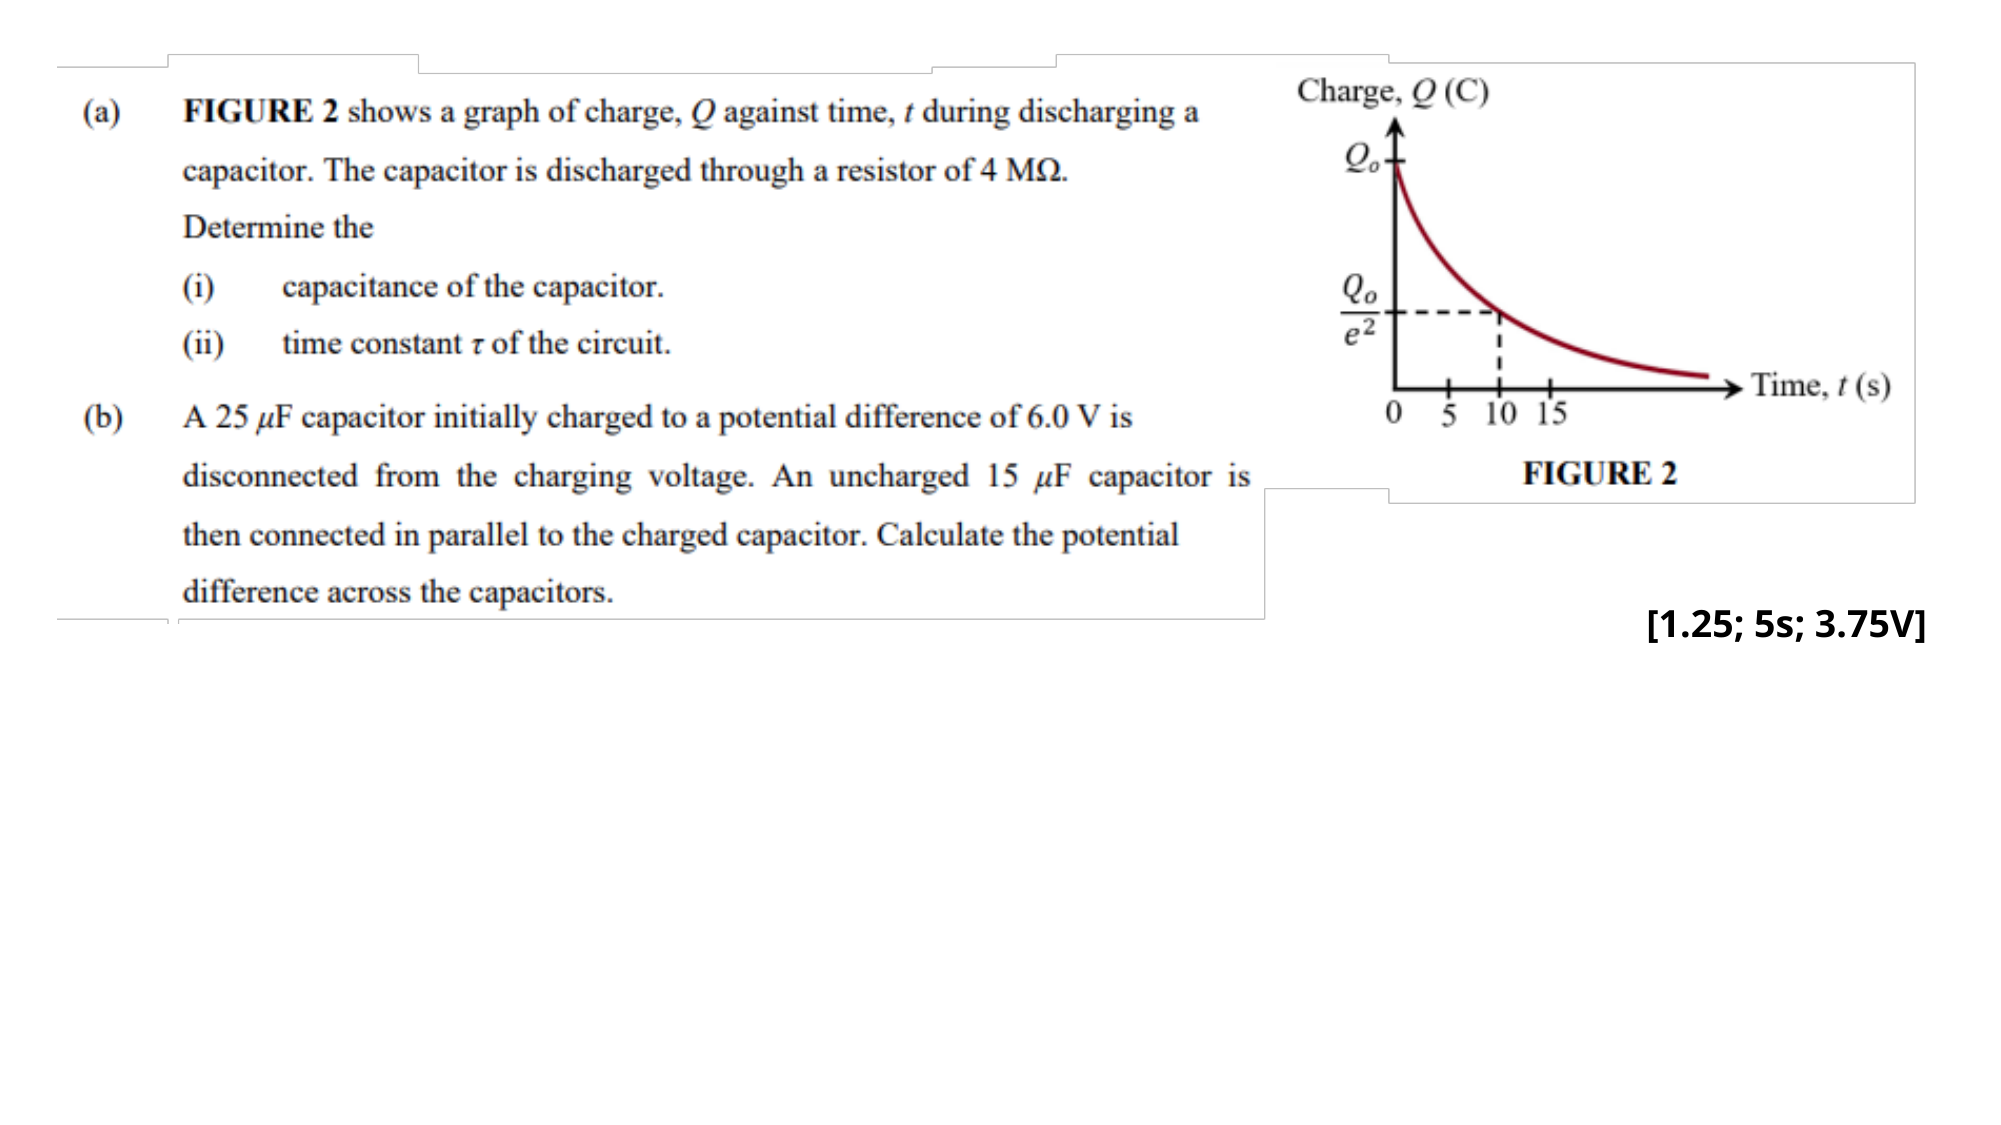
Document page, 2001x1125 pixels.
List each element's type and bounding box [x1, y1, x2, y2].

picture [57, 33, 1943, 624]
